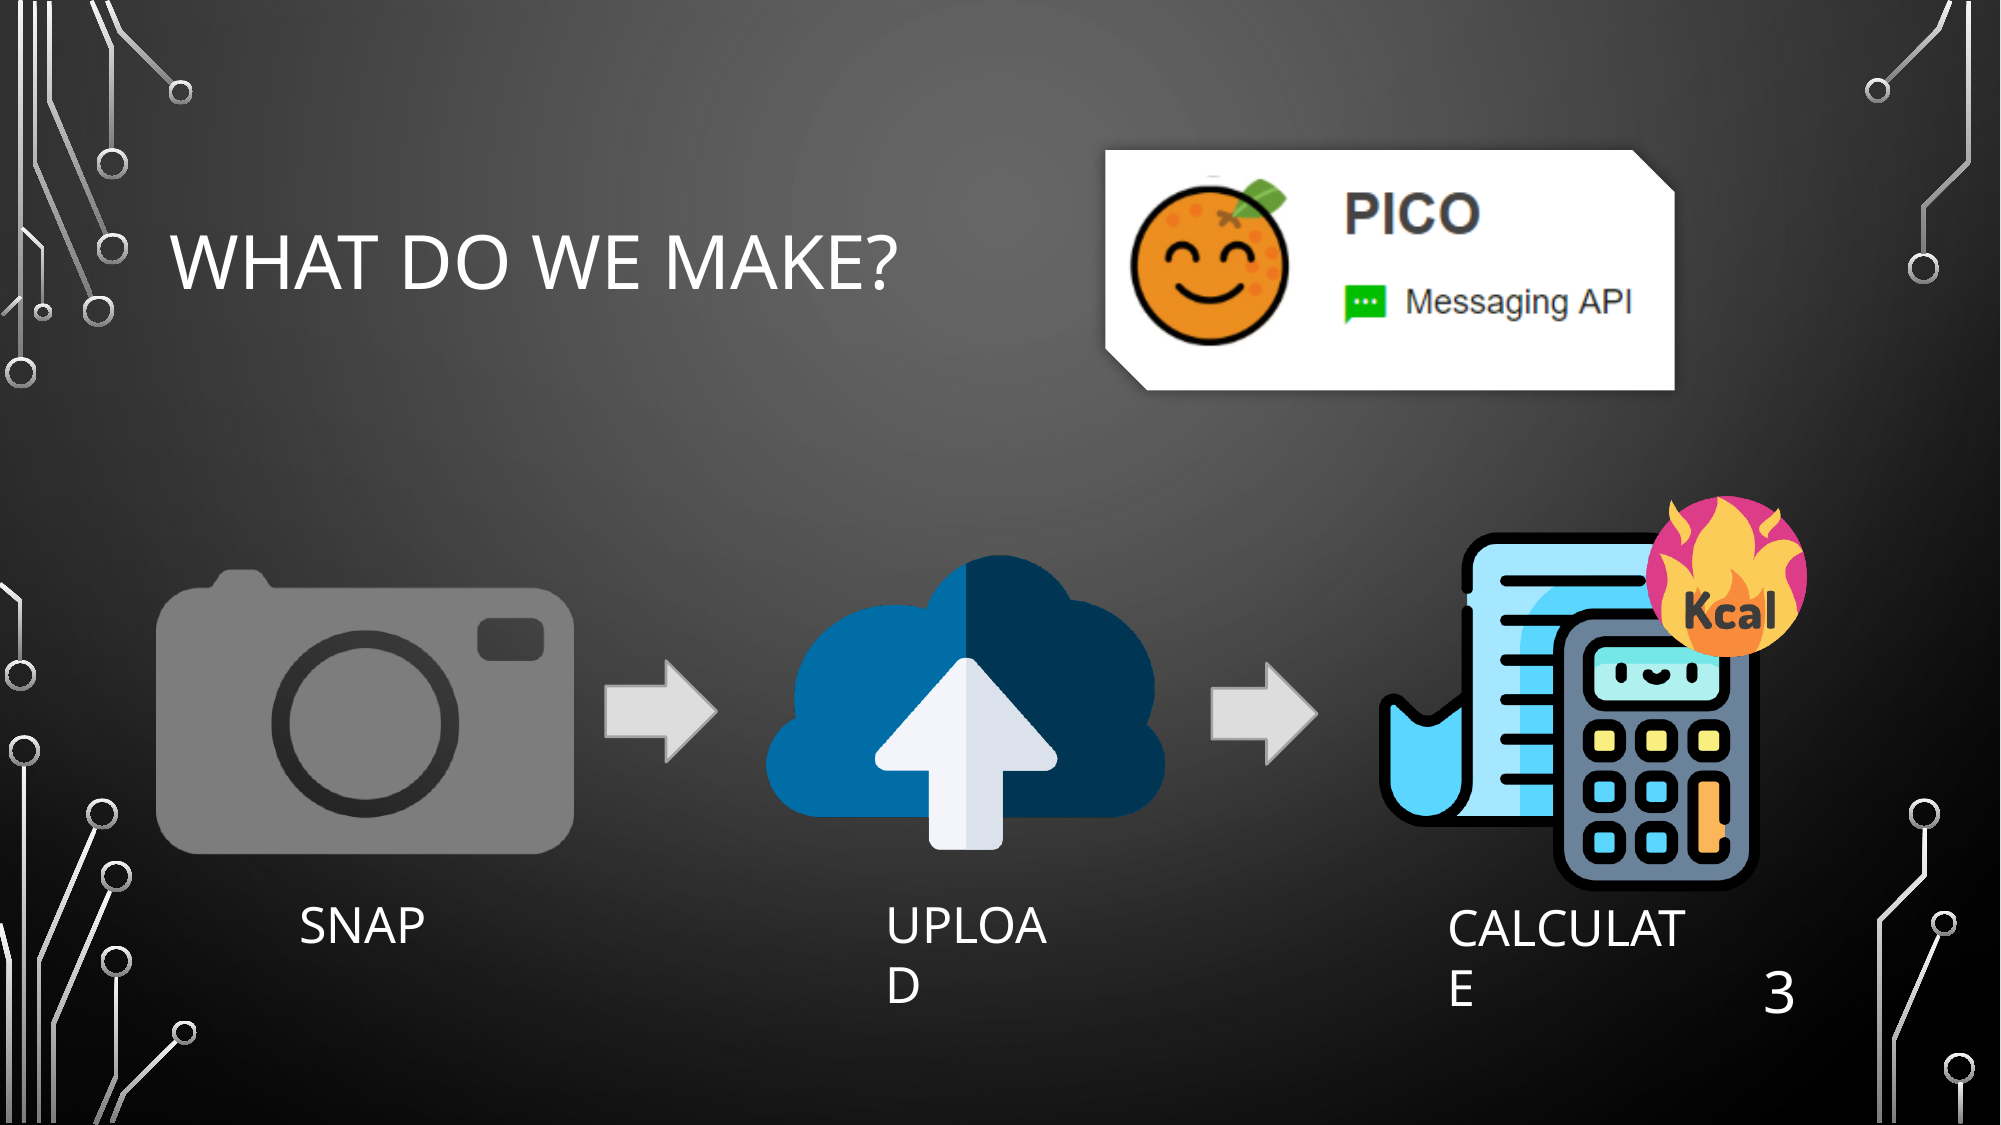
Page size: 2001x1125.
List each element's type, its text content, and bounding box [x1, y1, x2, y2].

slide_number 3 [1685, 965, 1813, 1025]
text_box SNAP [284, 920, 468, 962]
text_box UPLOAD [870, 902, 1083, 1022]
text_box CALCULATE [1432, 902, 1720, 1024]
picture [1379, 495, 1807, 902]
text_box [604, 659, 718, 764]
title What DO WE MAKE? [154, 157, 963, 373]
picture [156, 502, 574, 920]
text_box [1210, 661, 1319, 766]
picture [766, 502, 1166, 902]
picture [1112, 157, 1668, 384]
